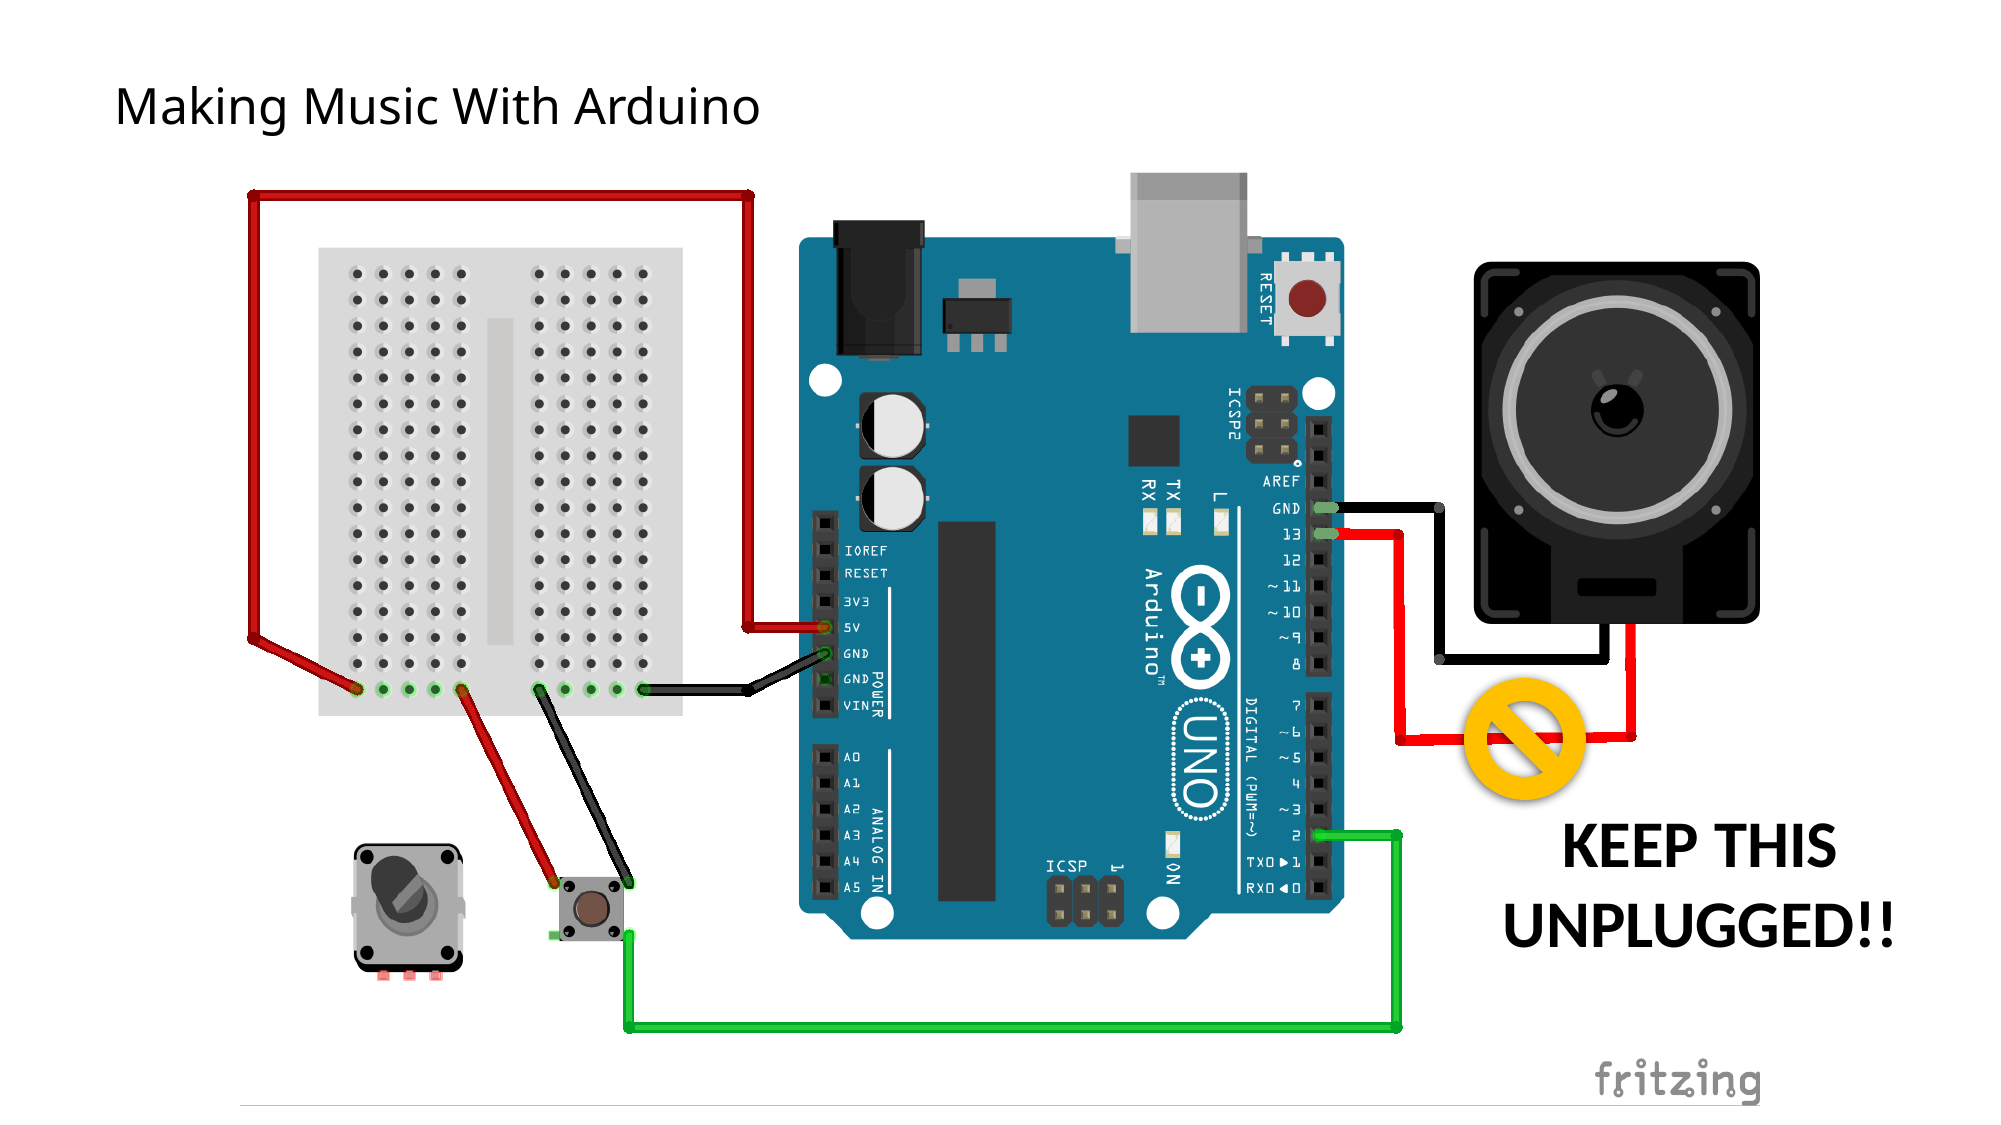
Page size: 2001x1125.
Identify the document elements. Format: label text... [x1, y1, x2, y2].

title Making Music With Arduino [99, 59, 1863, 157]
text_box KEEP THIS UNPLUGGED!! [1760, 793, 1922, 969]
picture [240, 172, 1760, 1106]
